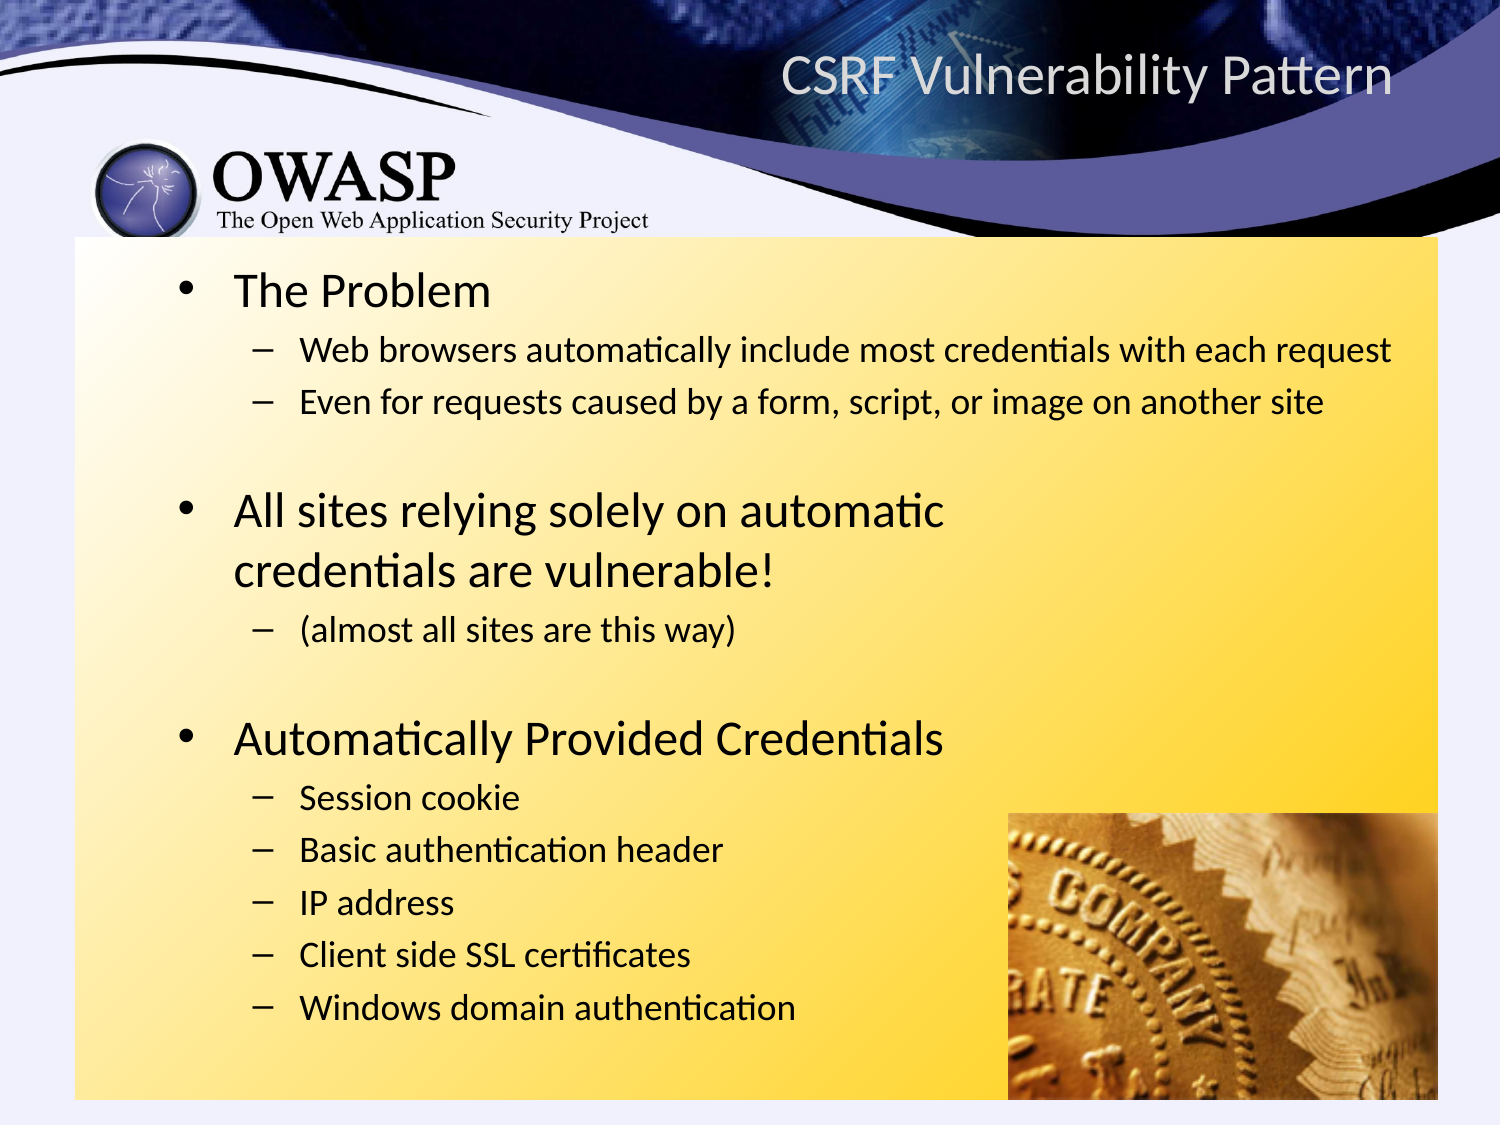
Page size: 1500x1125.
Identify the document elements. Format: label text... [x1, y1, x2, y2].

picture [0, 0, 1500, 1125]
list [1007, 813, 1438, 1101]
text_box [74, 237, 1438, 1100]
title CSRF Vulnerability Pattern [699, 12, 1475, 130]
list The Problem Web browsers automatically include most credentials with each request Even for requests caused by a form, script, or image on another site All sites relying solely on automatic credentials are vulnerable! (almost all sites are this way) Automatically Provided Credentials Session cookie Basic authentication header IP address Client side SSL certificates Windows domain authentication [162, 249, 1450, 1050]
